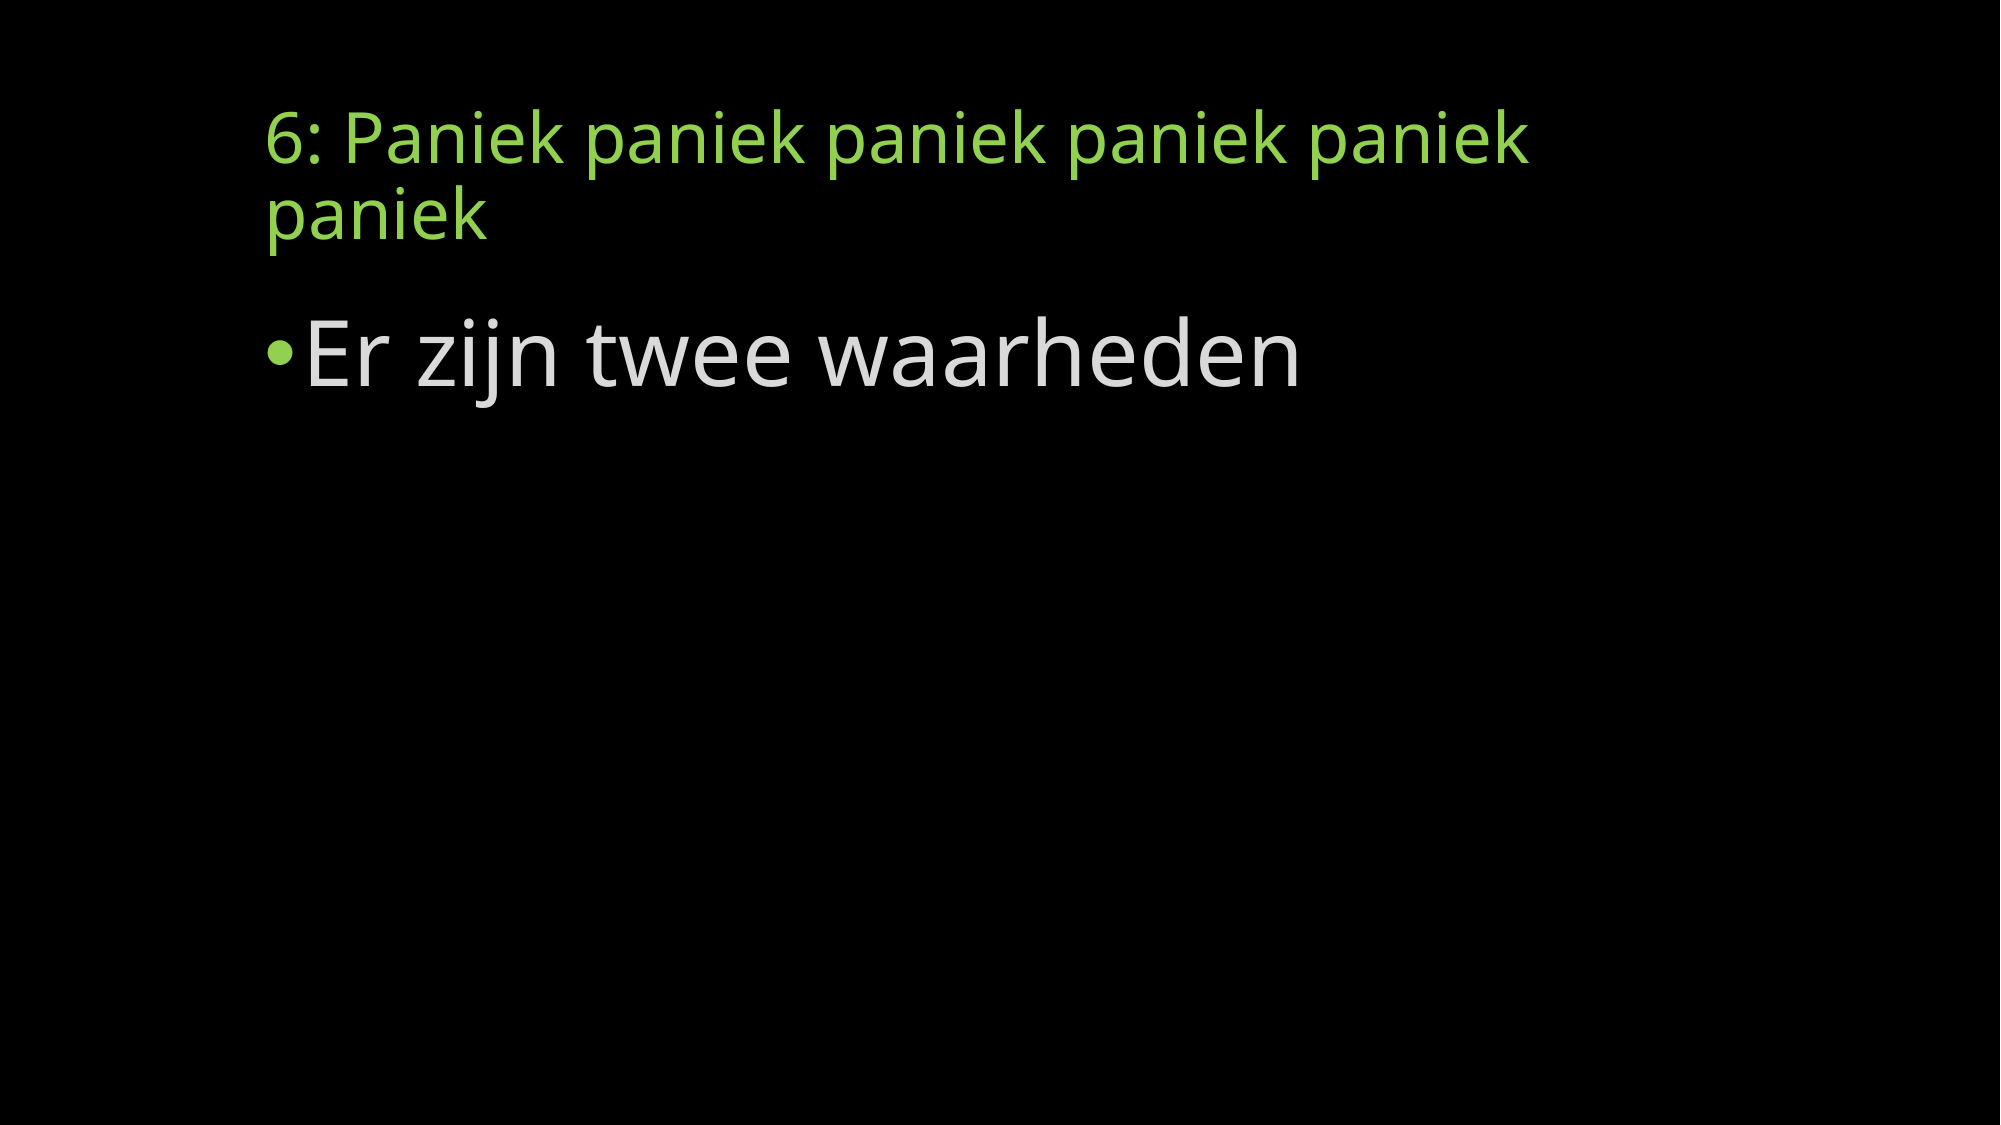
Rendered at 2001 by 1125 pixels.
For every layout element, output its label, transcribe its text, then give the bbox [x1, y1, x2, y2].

list Er zijn twee waarheden [249, 299, 1750, 1000]
title 6: Paniek paniek paniek paniek paniek paniek [249, 75, 1750, 263]
